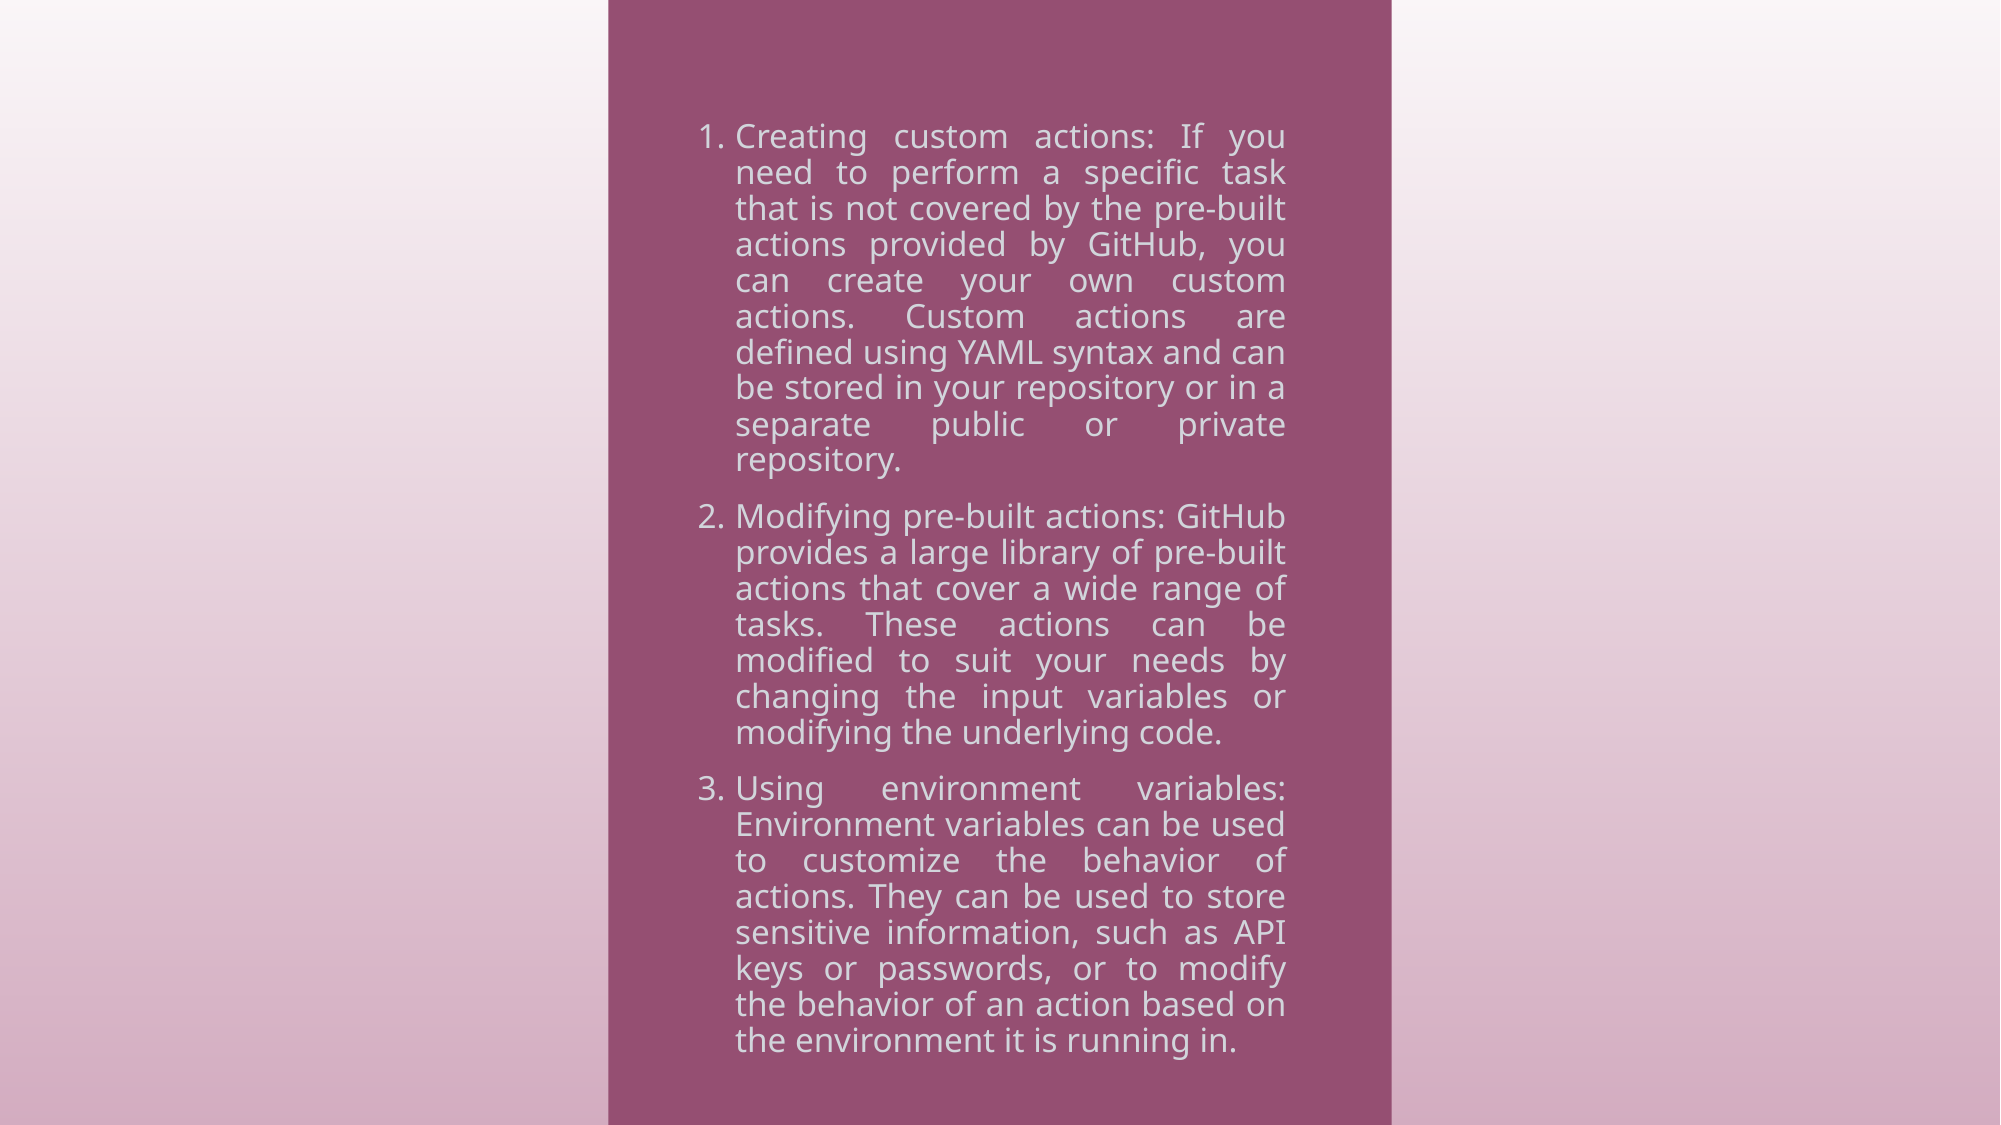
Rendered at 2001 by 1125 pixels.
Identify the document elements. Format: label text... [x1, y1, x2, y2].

list Creating custom actions: If you need to perform a specific task that is not covered by the pre-built actions provided by GitHub, you can create your own custom actions. Custom actions are defined using YAML syntax and can be stored in your repository or in a separate public or private repository. Modifying pre-built actions: GitHub provides a large library of pre-built actions that cover a wide range of tasks. These actions can be modified to suit your needs by changing the input variables or modifying the underlying code. Using environment variables: Environment variables can be used to customize the behavior of actions. They can be used to store sensitive information, such as API keys or passwords, or to modify the behavior of an action based on the environment it is running in. [697, 108, 1303, 1017]
